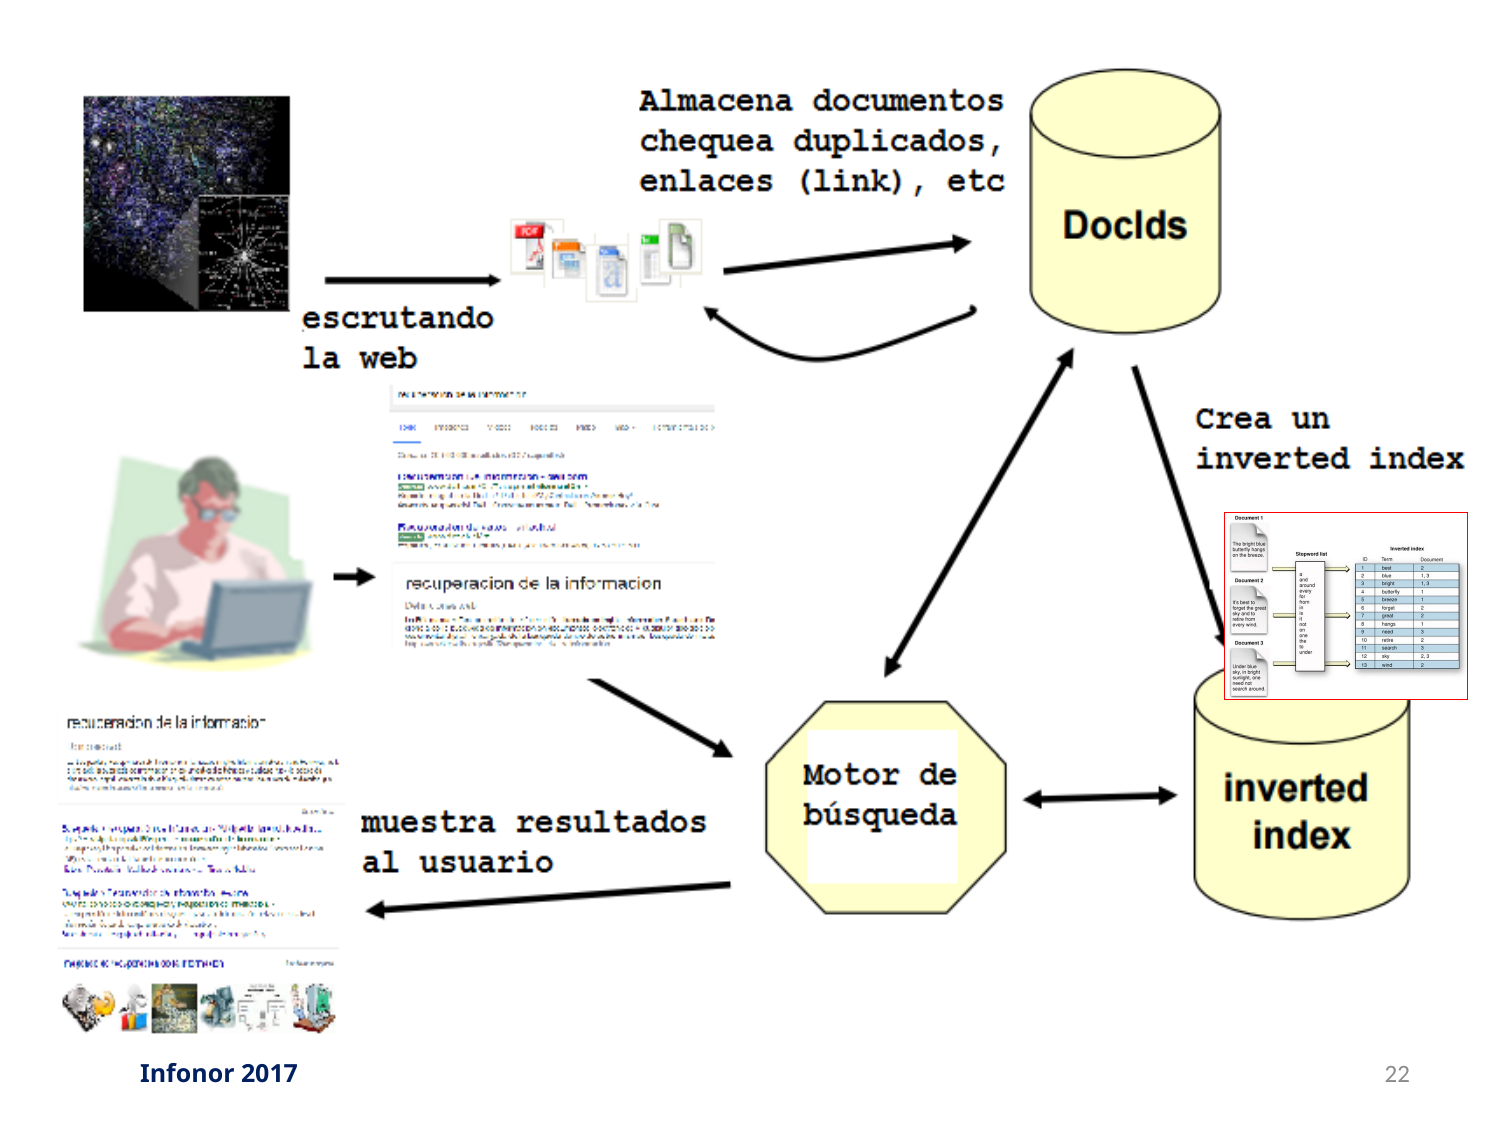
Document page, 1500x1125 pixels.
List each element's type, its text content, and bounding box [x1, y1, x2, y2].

slide_number 22 [1074, 1059, 1425, 1103]
picture [28, 18, 1500, 1051]
slide_number Infonor 2017 [125, 1059, 475, 1103]
